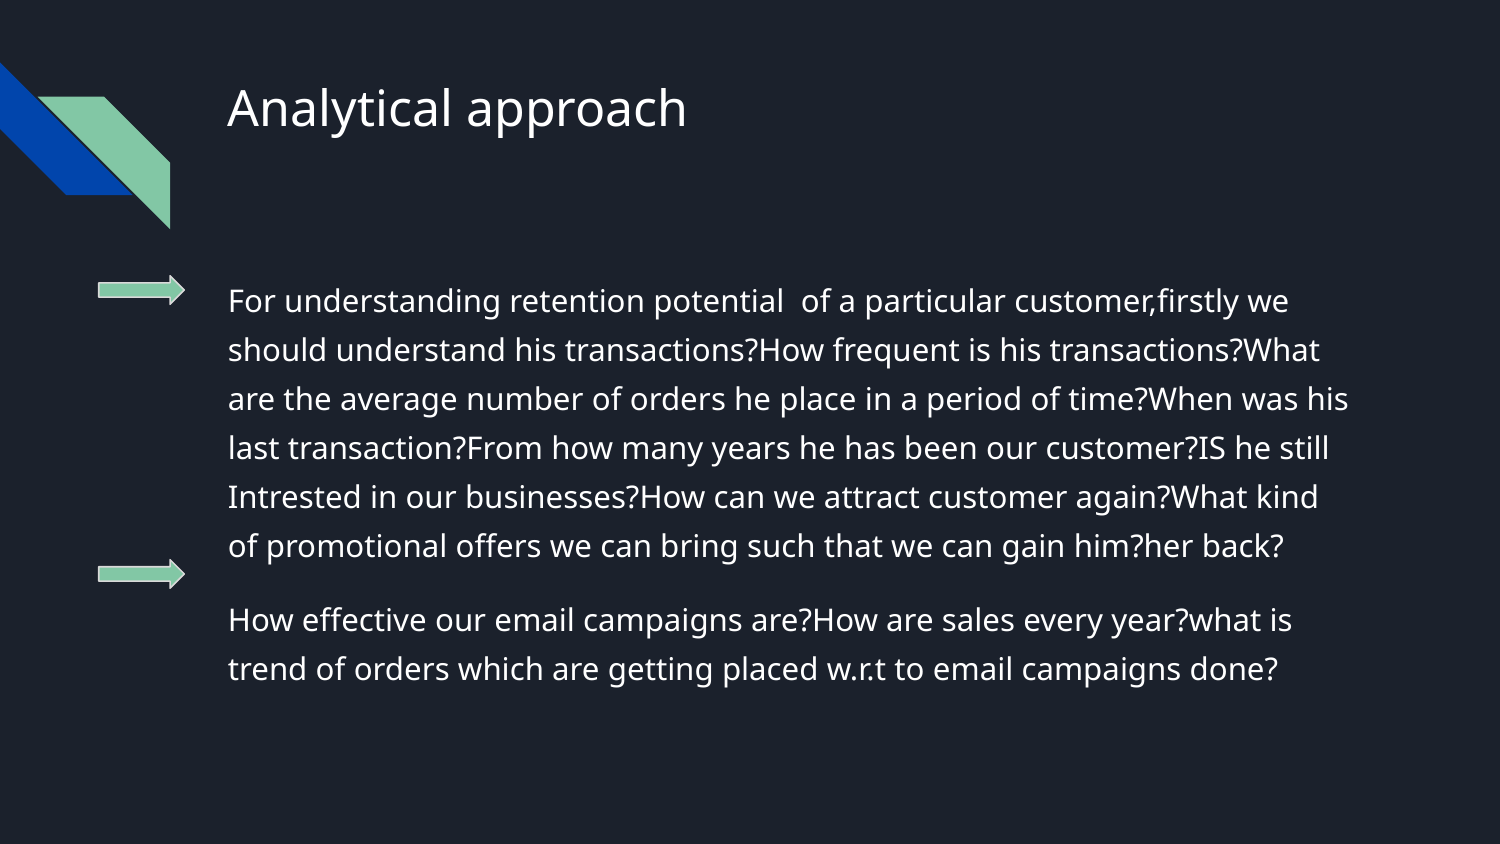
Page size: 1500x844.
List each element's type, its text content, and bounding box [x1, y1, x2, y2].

title Analytical approach [212, 58, 1368, 209]
list For understanding retention potential of a particular customer,firstly we should understand his transactions?How frequent is his transactions?What are the average number of orders he place in a period of time?When was his last transaction?From how many years he has been our customer?IS he still Intrested in our businesses?How can we attract customer again?What kind of promotional offers we can bring such that we can gain him?her back? How effective our email campaigns are?How are sales every year?what is trend of orders which are getting placed w.r.t to email campaigns done? [212, 257, 1368, 735]
text_box [98, 559, 185, 589]
text_box [98, 275, 185, 305]
